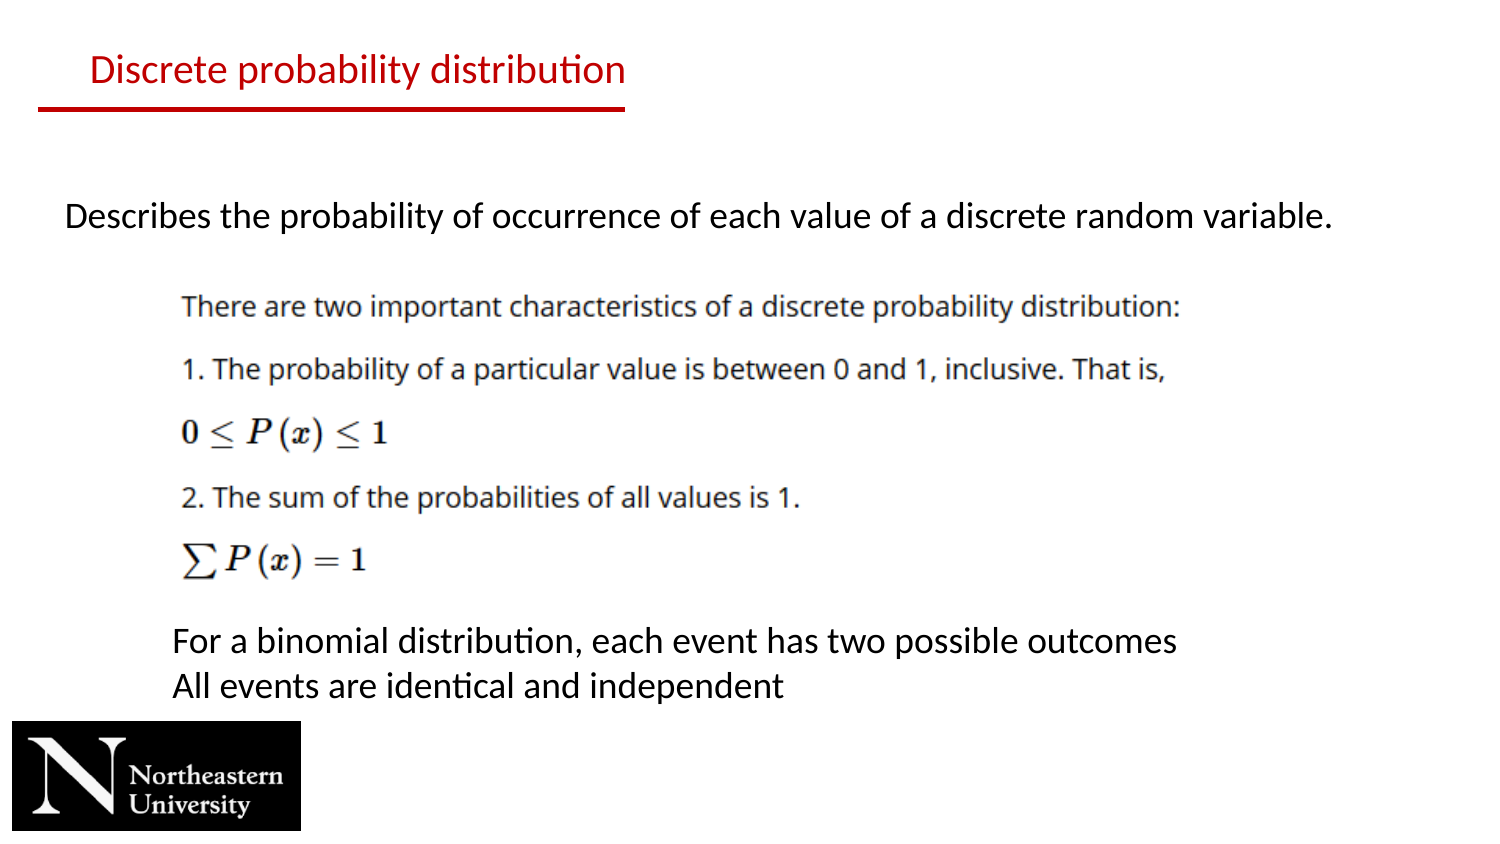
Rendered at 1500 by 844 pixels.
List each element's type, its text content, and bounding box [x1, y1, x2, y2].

picture [162, 284, 1232, 616]
picture [12, 721, 301, 831]
text_box For a binomial distribution, each event has two possible outcomes All events are identical and independent [157, 608, 1500, 714]
text_box Describes the probability of occurrence of each value of a discrete random variable. [50, 183, 1375, 244]
text_box Discrete probability distribution [74, 34, 1438, 110]
